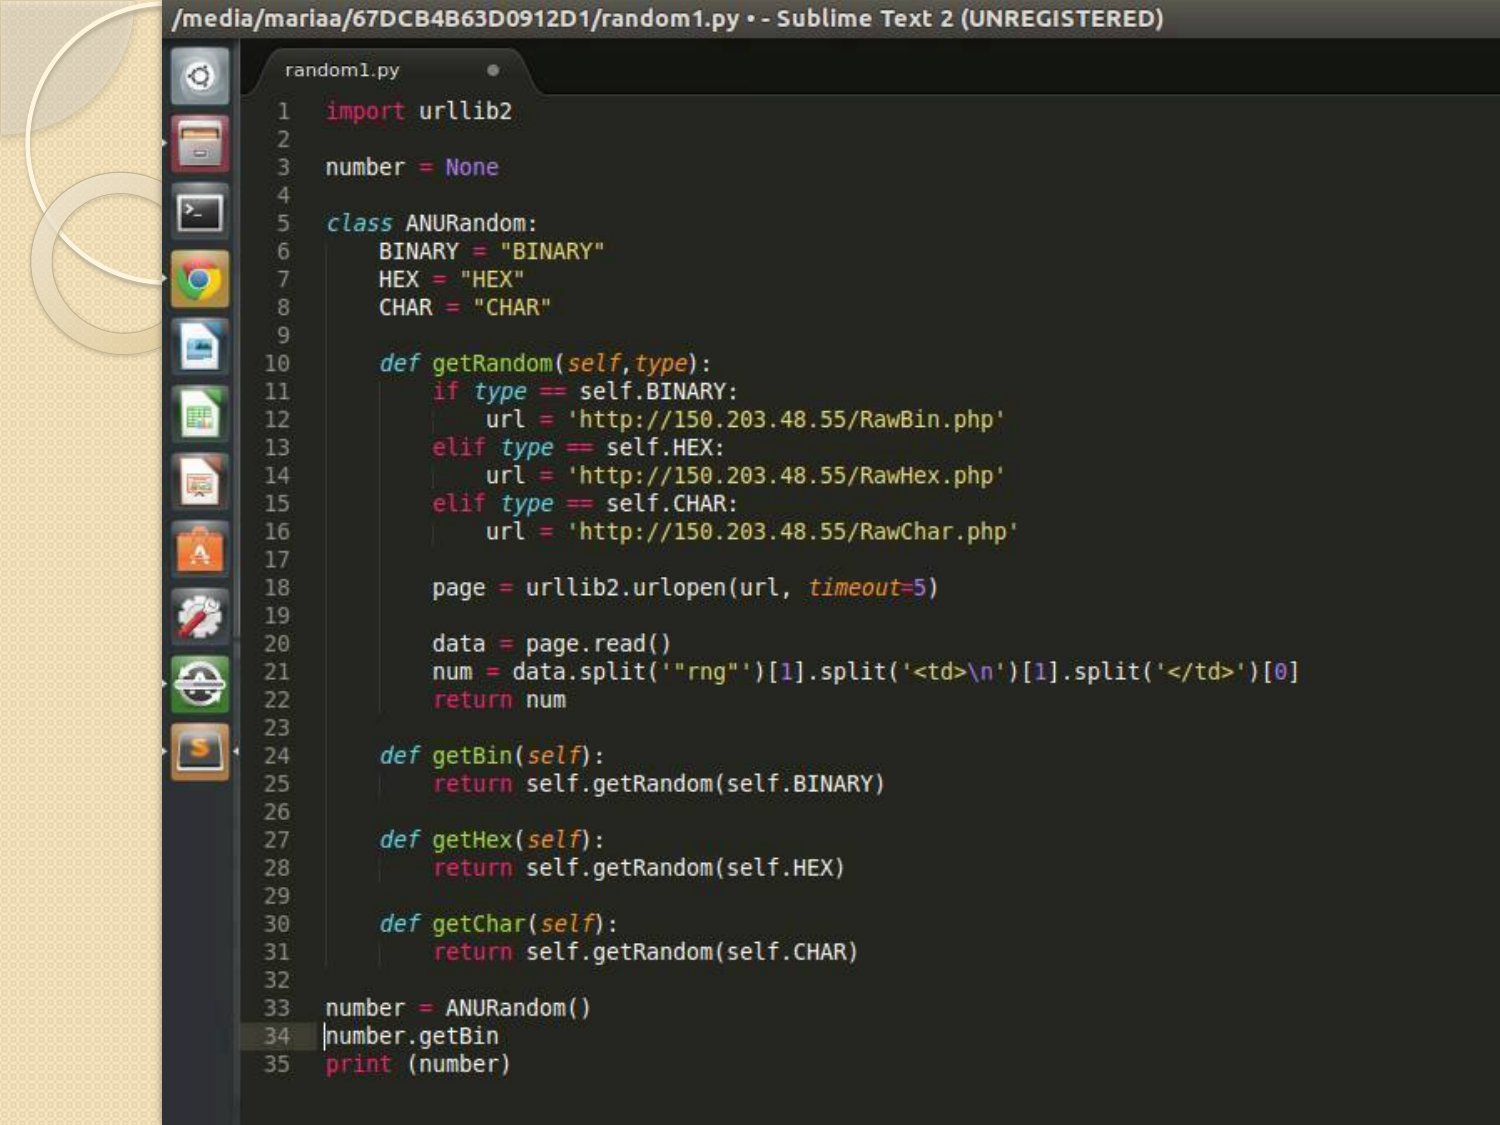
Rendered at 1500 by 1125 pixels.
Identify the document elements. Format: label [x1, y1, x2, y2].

picture [162, 0, 1500, 1125]
